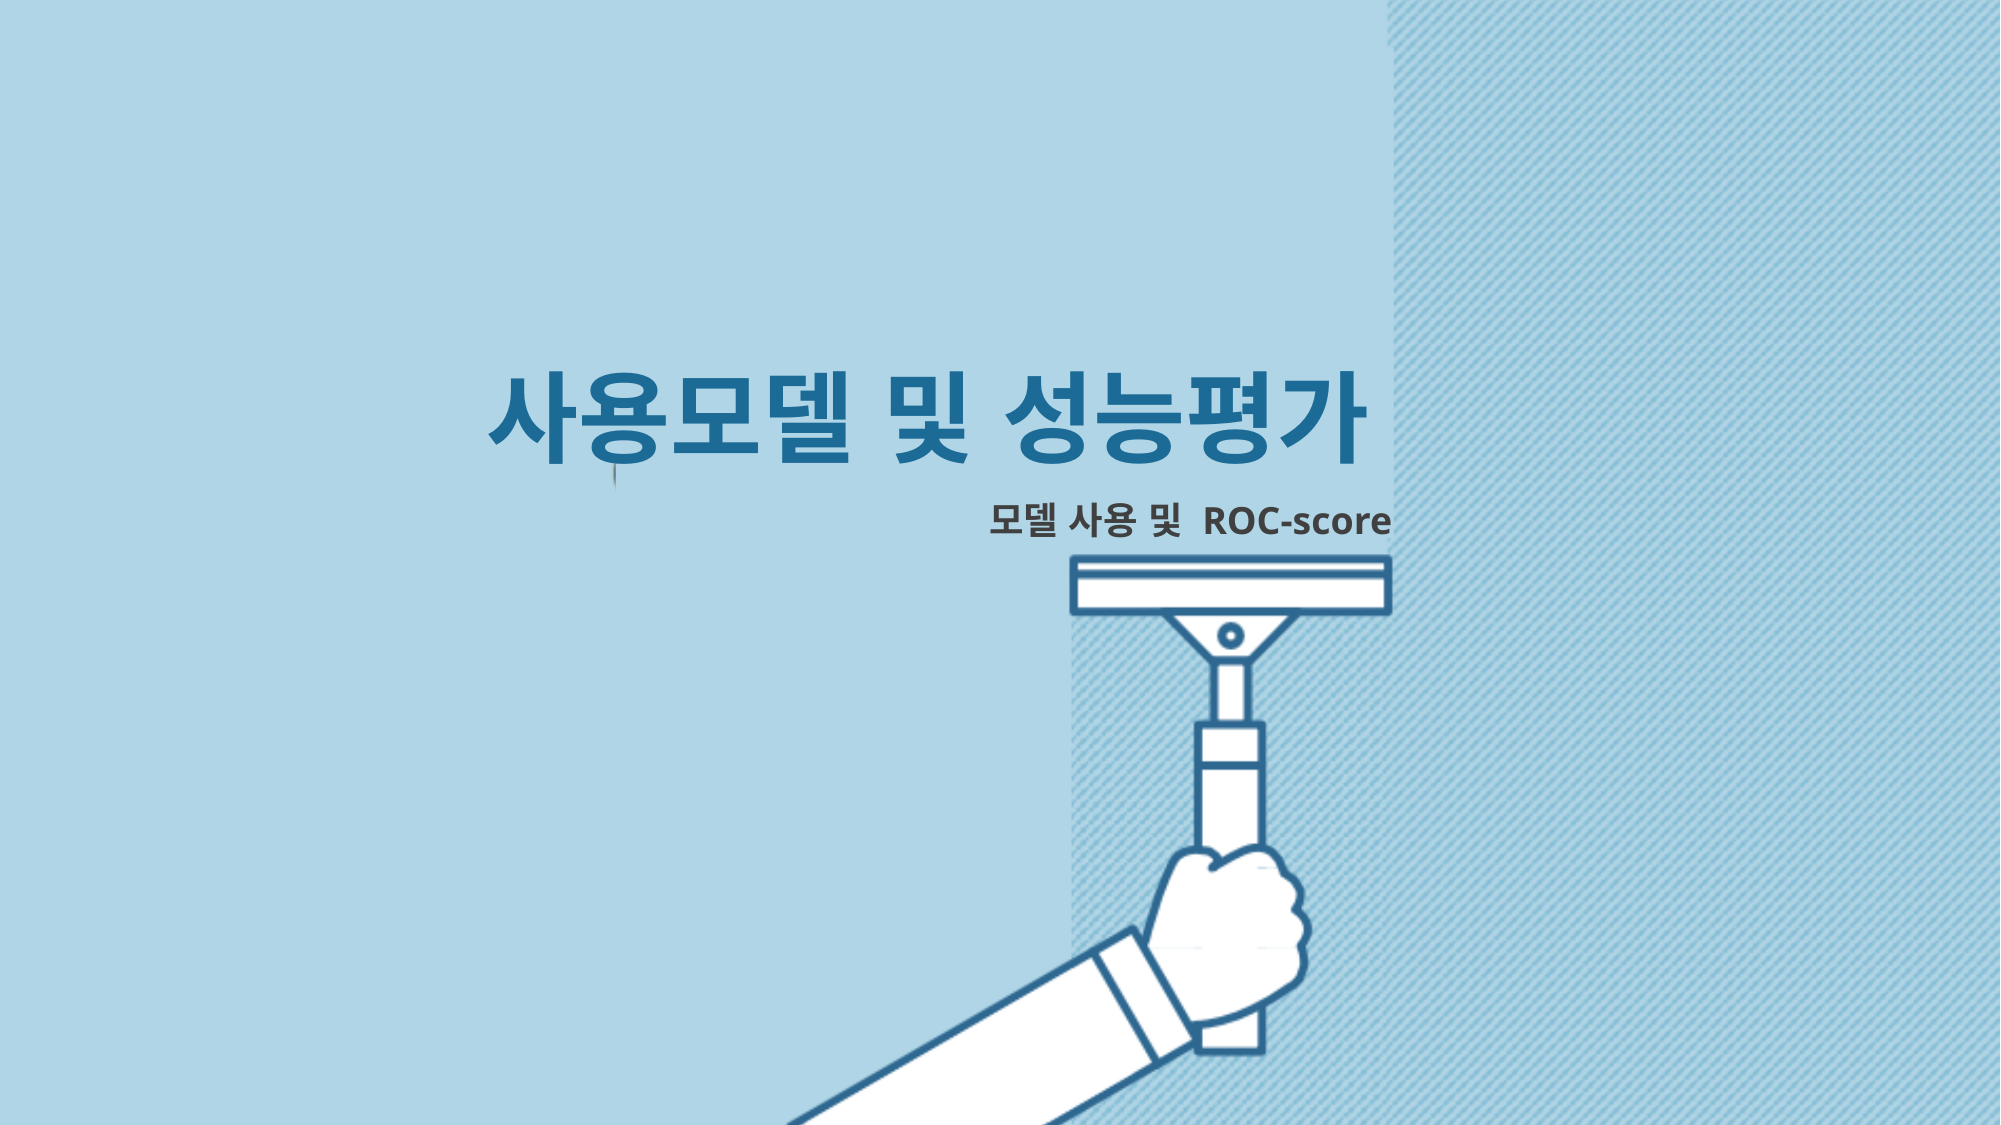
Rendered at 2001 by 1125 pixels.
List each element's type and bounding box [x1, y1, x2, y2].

text_box [0, 0, 2000, 1125]
